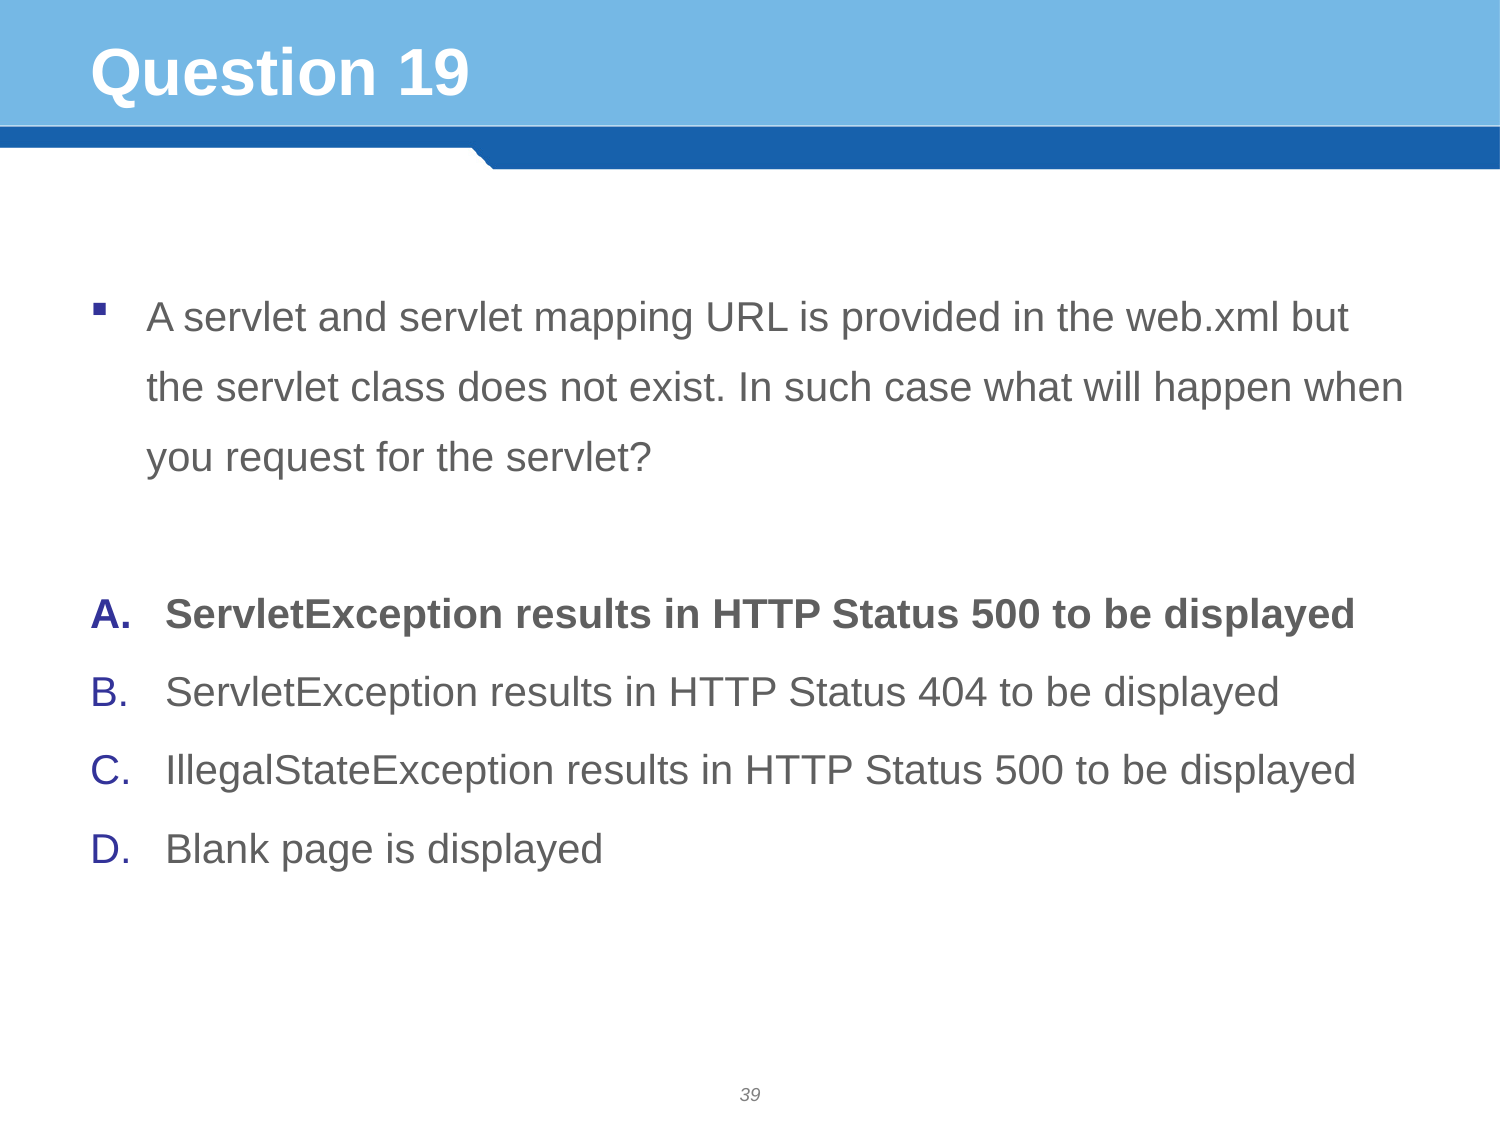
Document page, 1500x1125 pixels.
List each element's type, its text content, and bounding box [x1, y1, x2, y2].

picture [0, 0, 1500, 188]
slide_number 39 [574, 1074, 926, 1115]
list A servlet and servlet mapping URL is provided in the web.xml but the servlet class does not exist. In such case what will happen when you request for the servlet? ServletException results in HTTP Status 500 to be displayed ServletException results in HTTP Status 404 to be displayed IllegalStateException results in HTTP Status 500 to be displayed Blank page is displayed [74, 262, 1426, 958]
title Question 19 [74, 0, 1426, 138]
